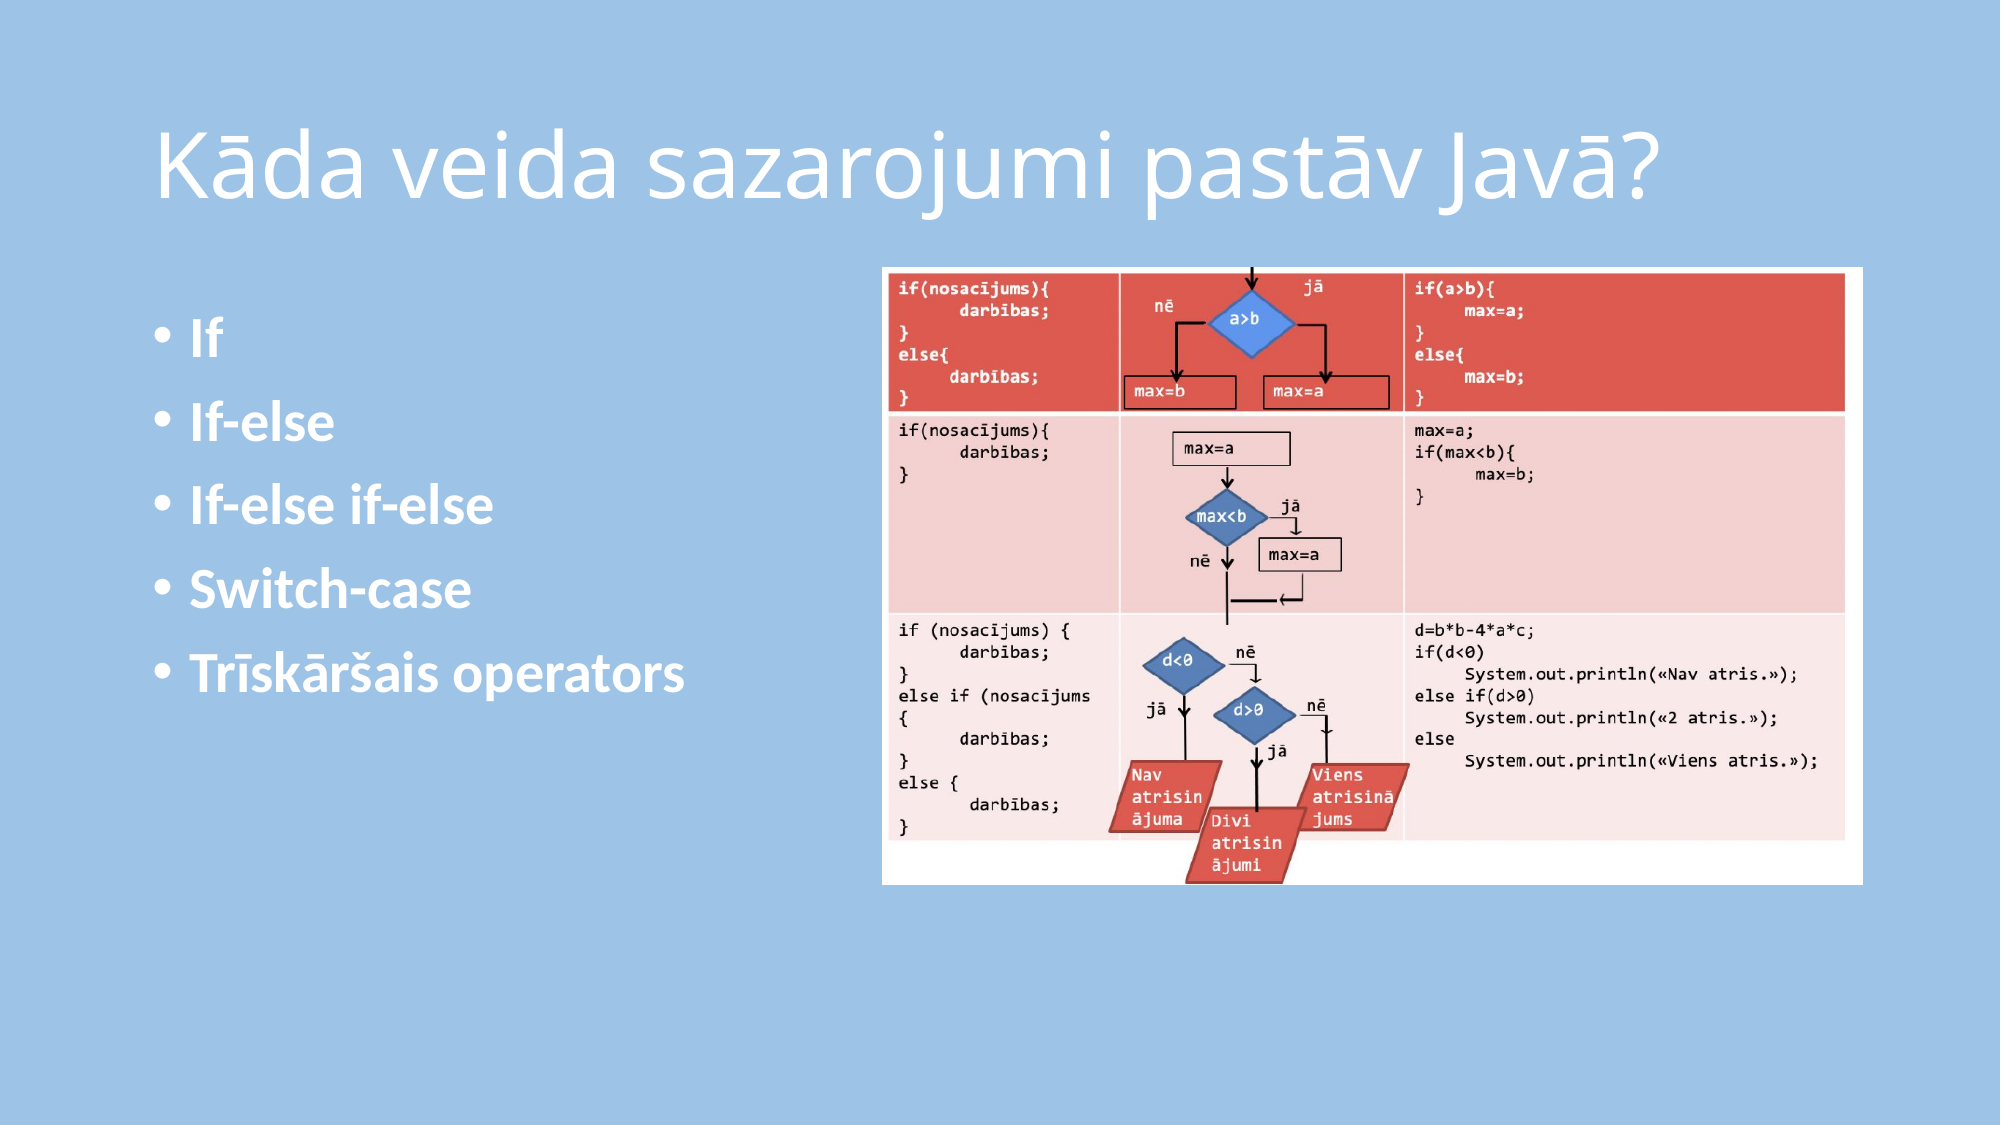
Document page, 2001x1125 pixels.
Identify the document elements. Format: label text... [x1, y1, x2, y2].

list If If-else If-else if-else Switch-case Trīskāršais operators [137, 299, 1863, 1014]
title Kāda veida sazarojumi pastāv Javā? [137, 59, 1863, 278]
picture [882, 267, 1863, 885]
